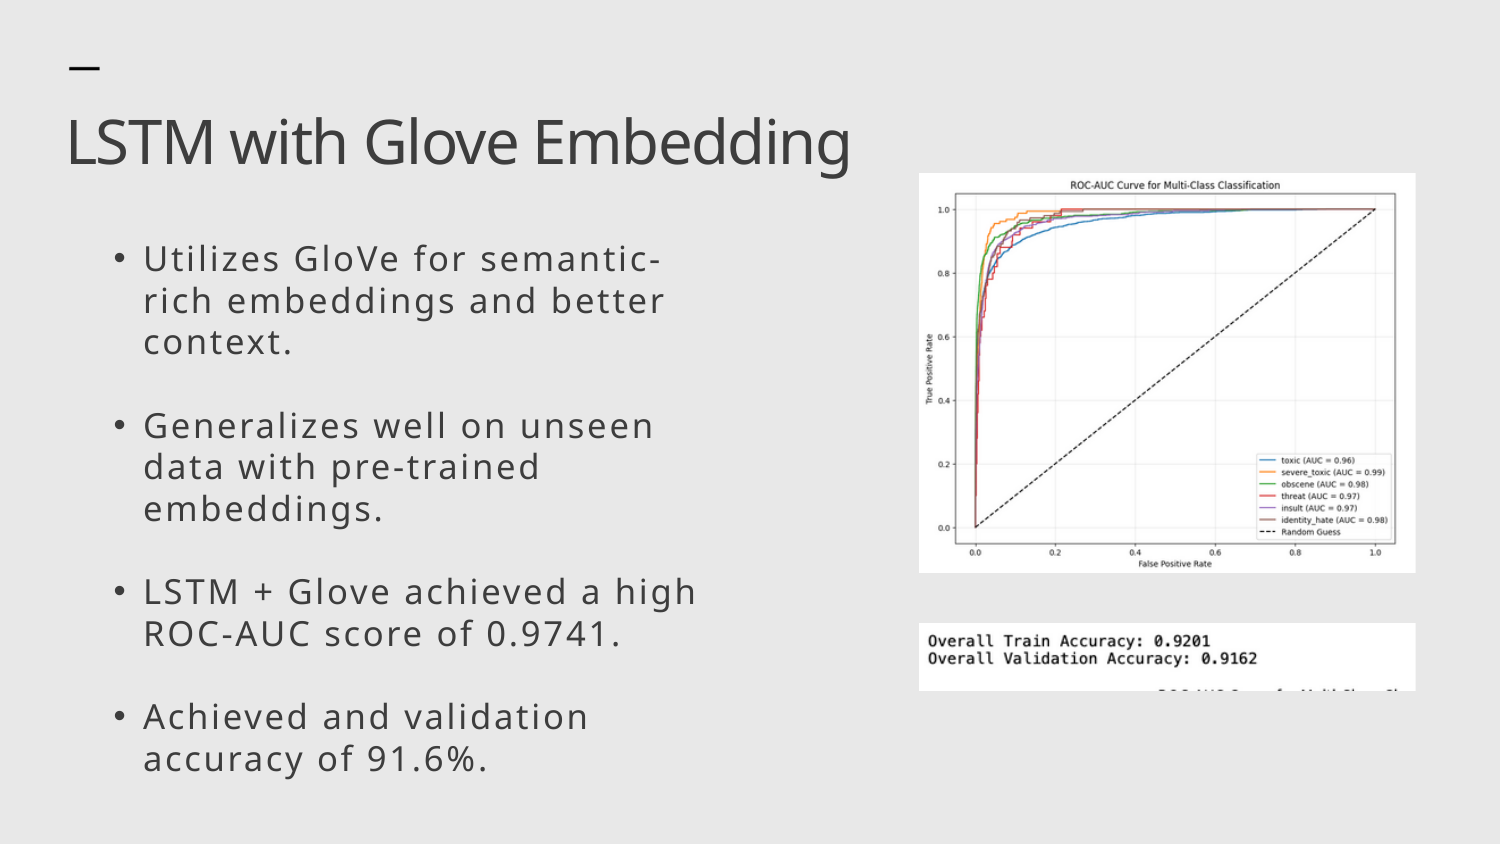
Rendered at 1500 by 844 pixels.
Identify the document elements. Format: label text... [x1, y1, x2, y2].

text_box [919, 623, 1416, 691]
text_box LSTM with Glove Embedding [65, 90, 938, 177]
text_box [919, 173, 1416, 573]
text_box [40, 56, 1460, 762]
text_box Utilizes GloVe for semantic-rich embeddings and better context. Generalizes well on unseen data with pre-trained embeddings. LSTM + Glove achieved a high ROC-AUC score of 0.9741. Achieved and validation accuracy of 91.6%. [84, 236, 722, 844]
